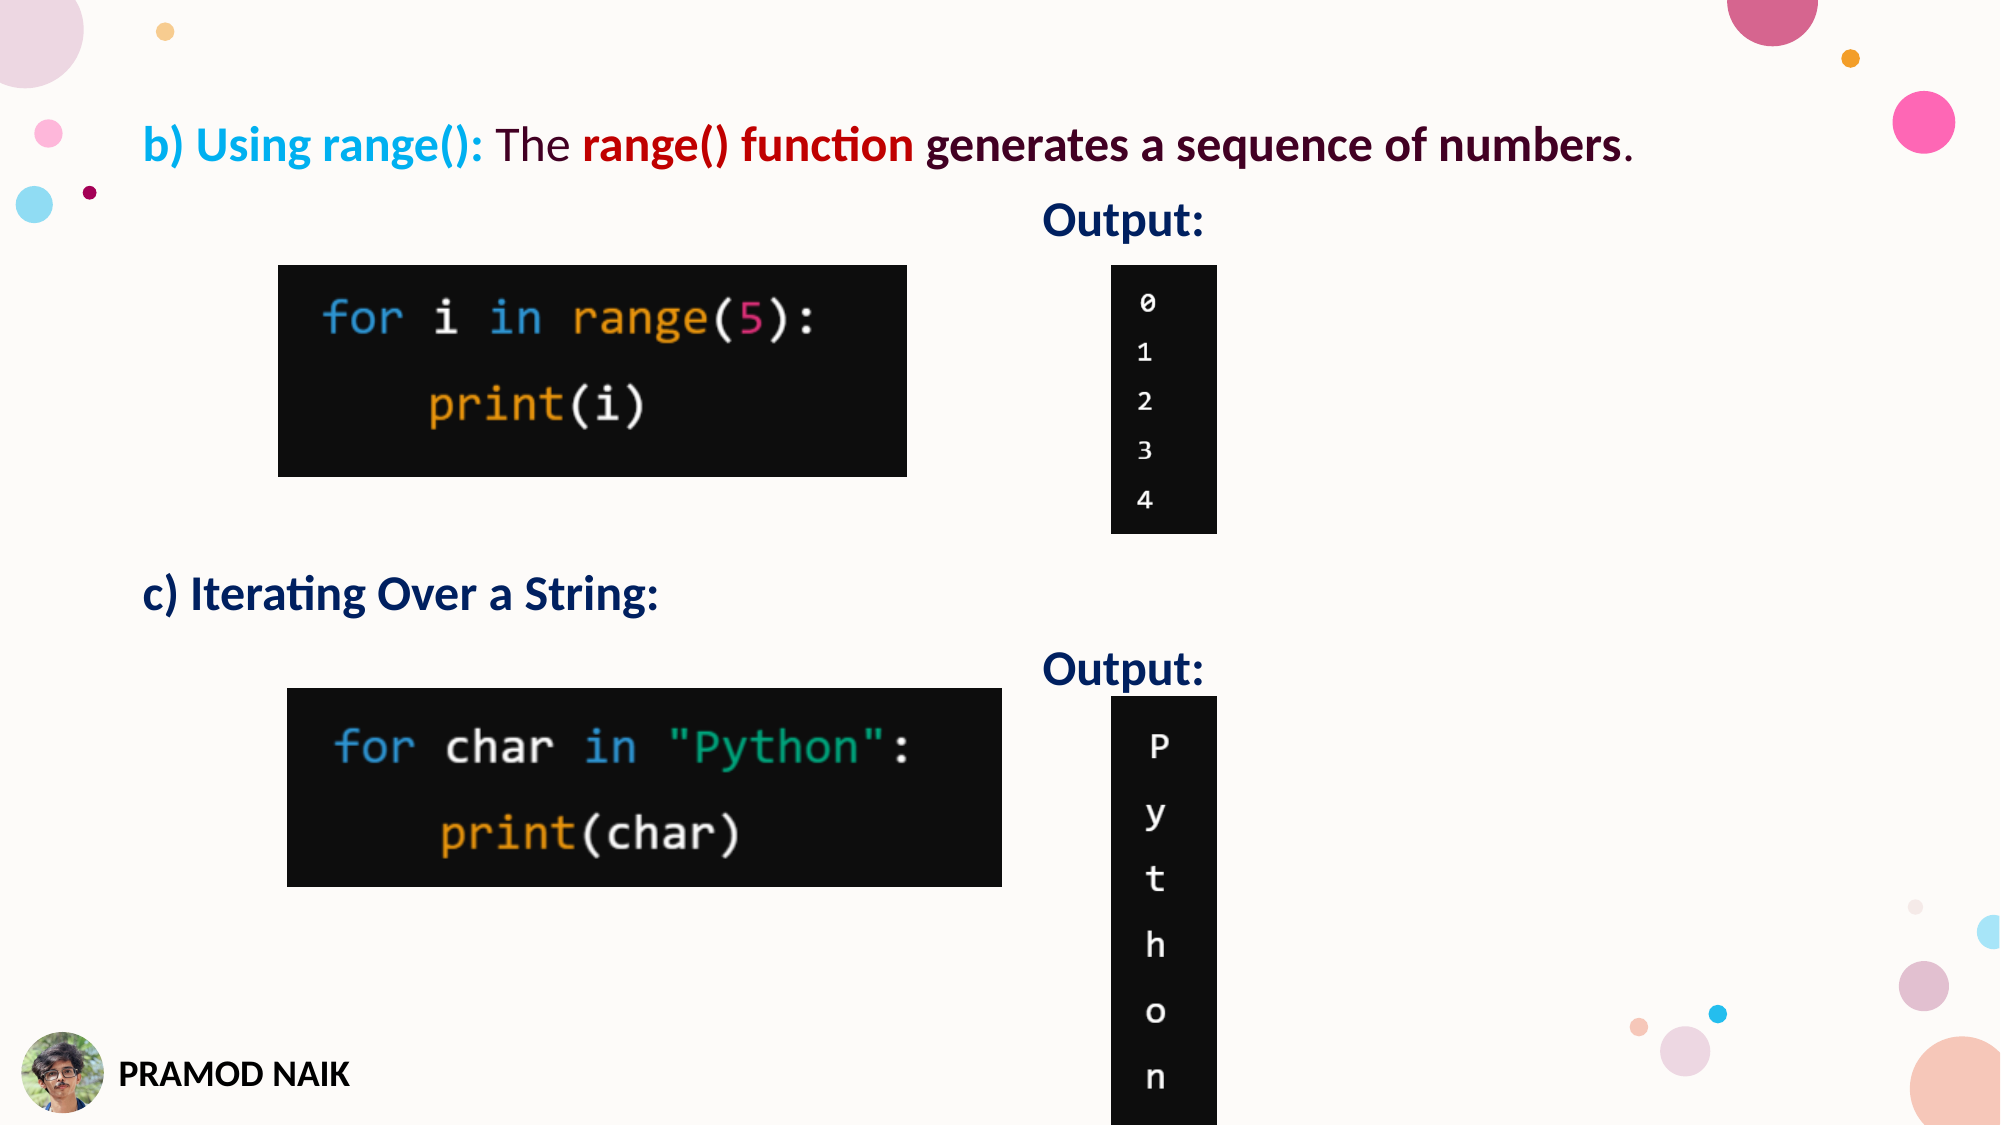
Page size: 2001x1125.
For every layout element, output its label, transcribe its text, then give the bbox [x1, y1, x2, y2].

picture [21, 1031, 104, 1114]
picture [287, 688, 1002, 887]
list b) Using range(): The range() function generates a sequence of numbers. Output: c) Iterating Over a String: Output: [127, 110, 1877, 1014]
picture [278, 265, 907, 477]
picture [1111, 265, 1217, 534]
picture [1111, 696, 1217, 1125]
